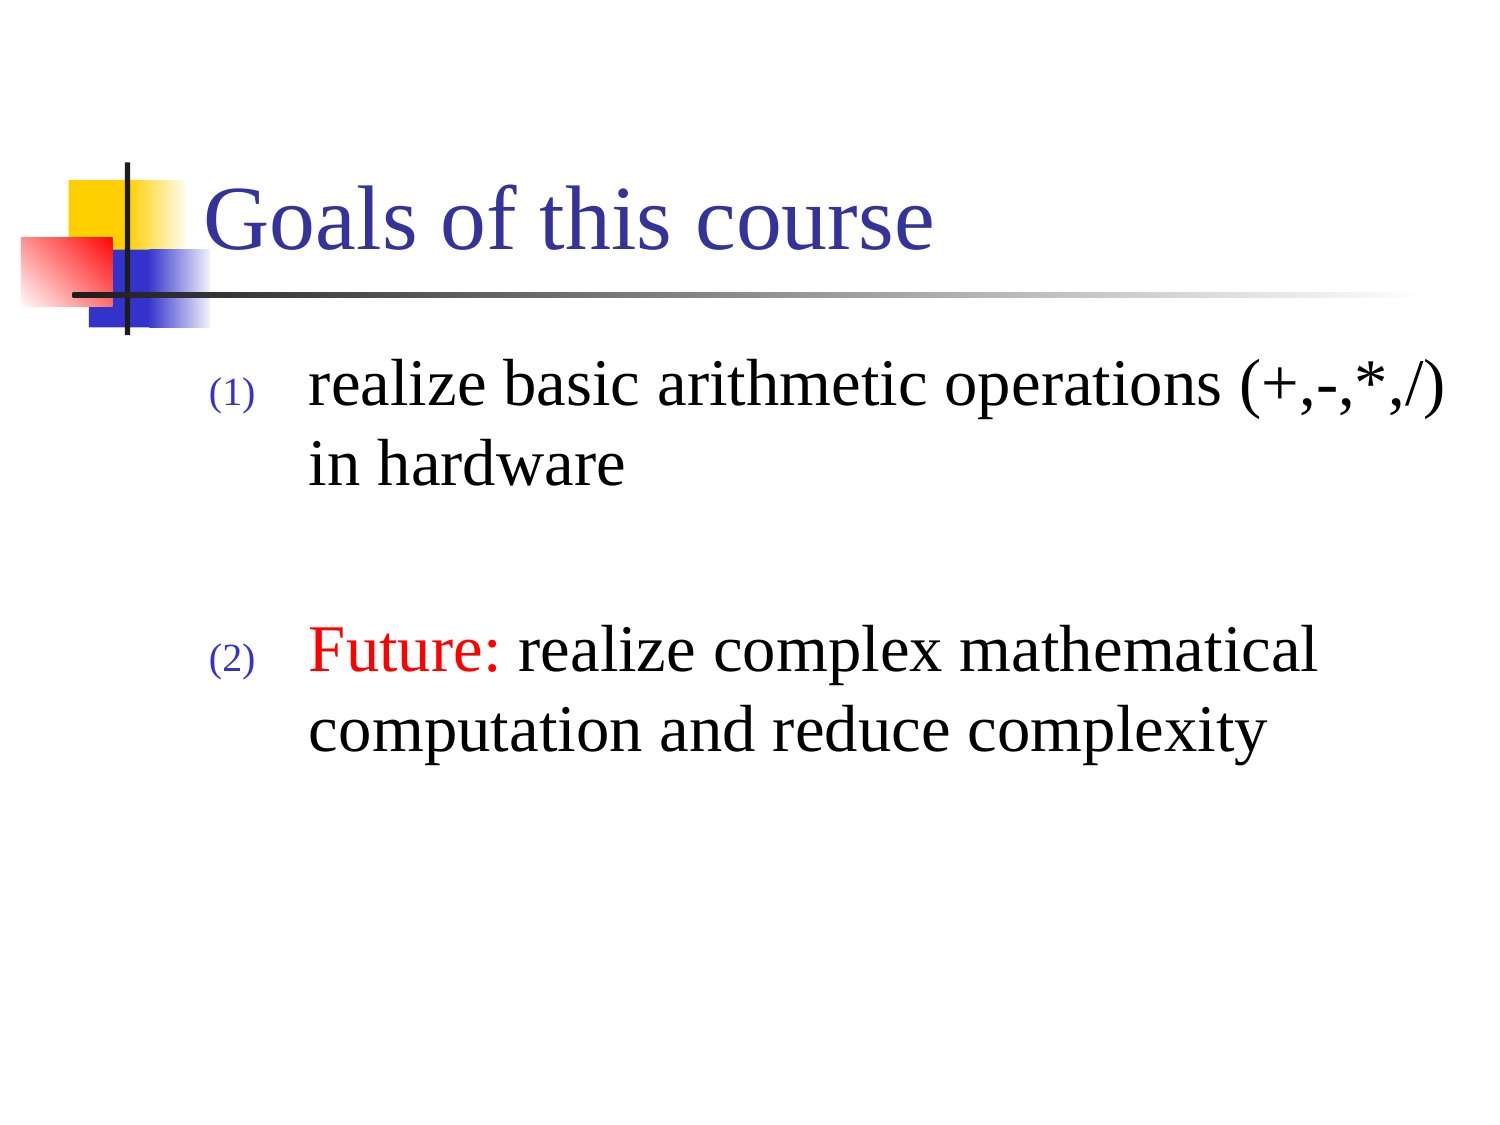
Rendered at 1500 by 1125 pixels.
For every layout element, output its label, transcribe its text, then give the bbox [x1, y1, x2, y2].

list realize basic arithmetic operations (+,-,*,/) in hardware Future: realize complex mathematical computation and reduce complexity [193, 331, 1469, 1006]
title Goals of this course [188, 35, 1468, 275]
